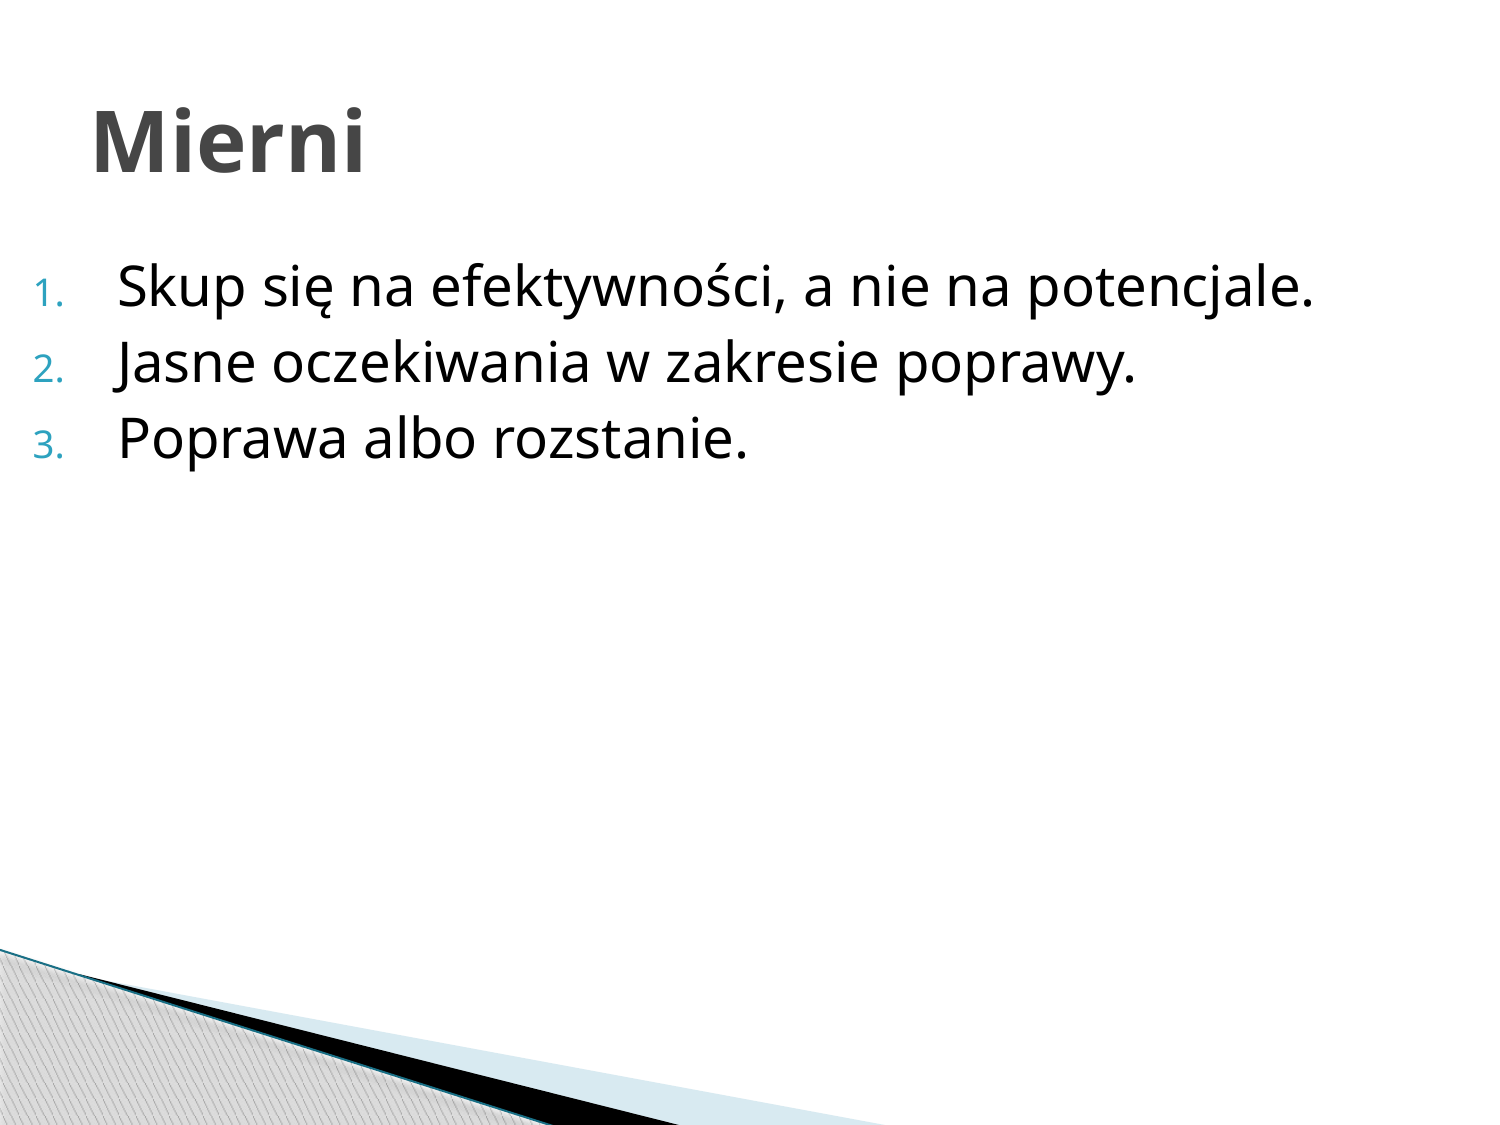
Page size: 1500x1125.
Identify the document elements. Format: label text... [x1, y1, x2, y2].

list Skup się na efektywności, a nie na potencjale. Jasne oczekiwania w zakresie poprawy. Poprawa albo rozstanie. [0, 243, 1500, 986]
title Mierni [75, 45, 1425, 233]
